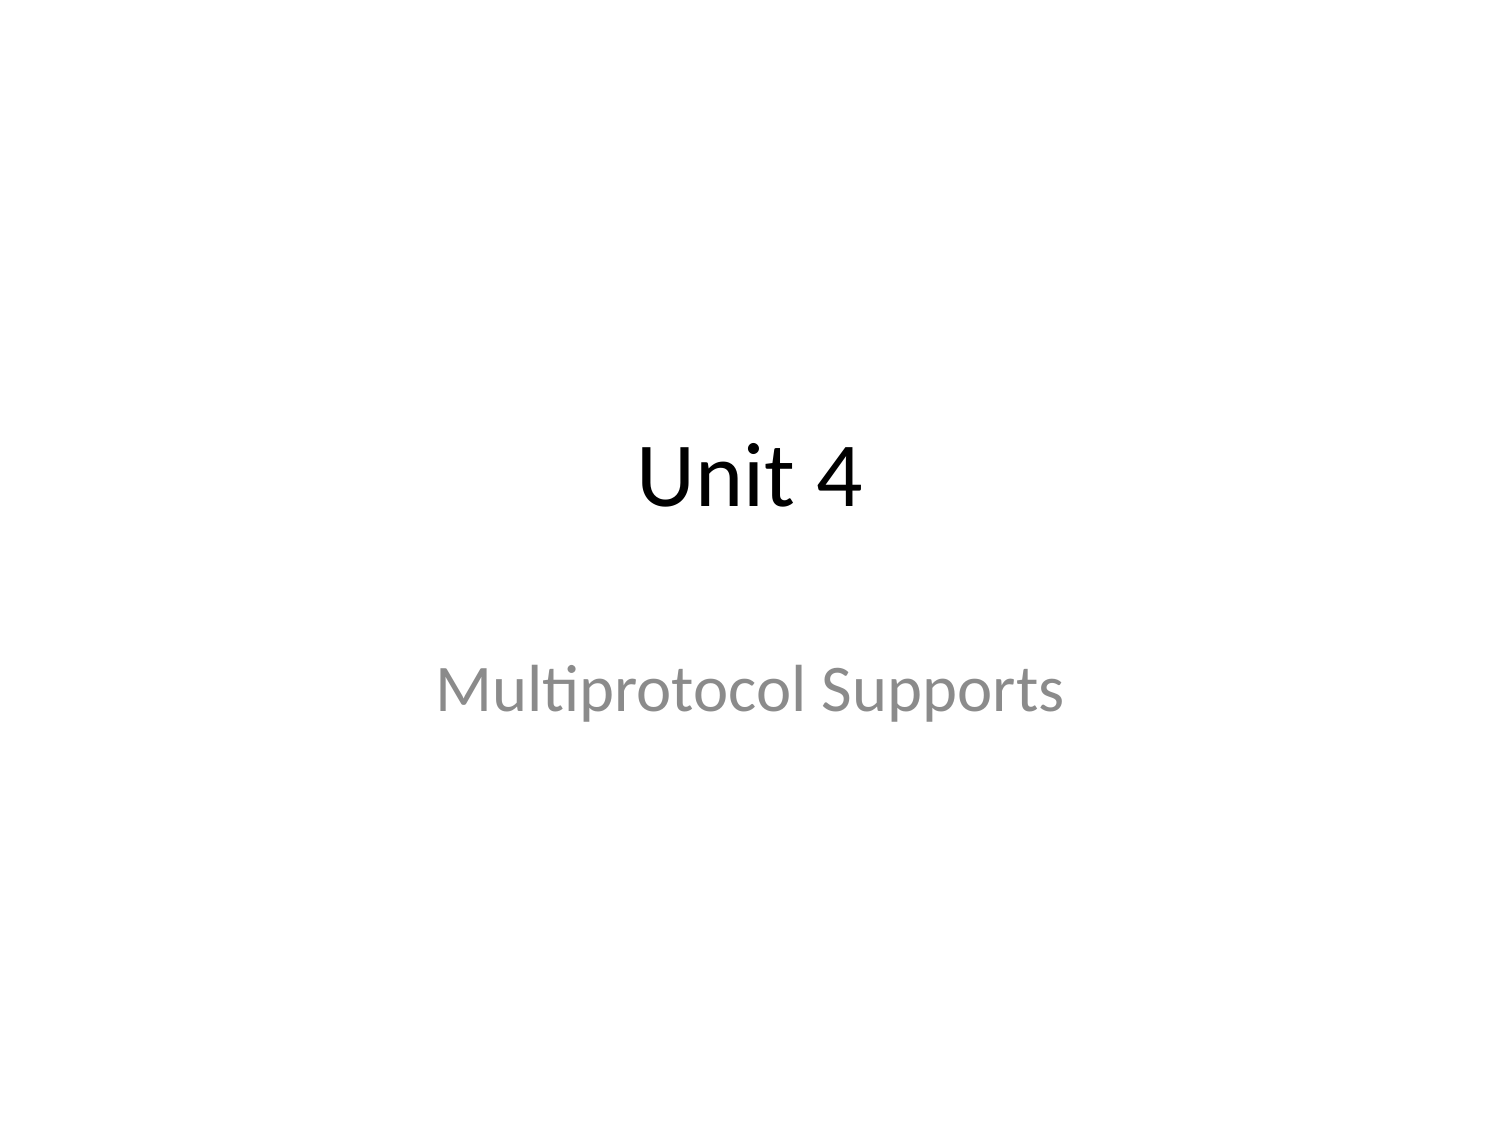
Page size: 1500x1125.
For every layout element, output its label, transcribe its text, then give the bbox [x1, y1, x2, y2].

subtitle Multiprotocol Supports [225, 637, 1275, 925]
title Unit 4 [112, 349, 1388, 591]
